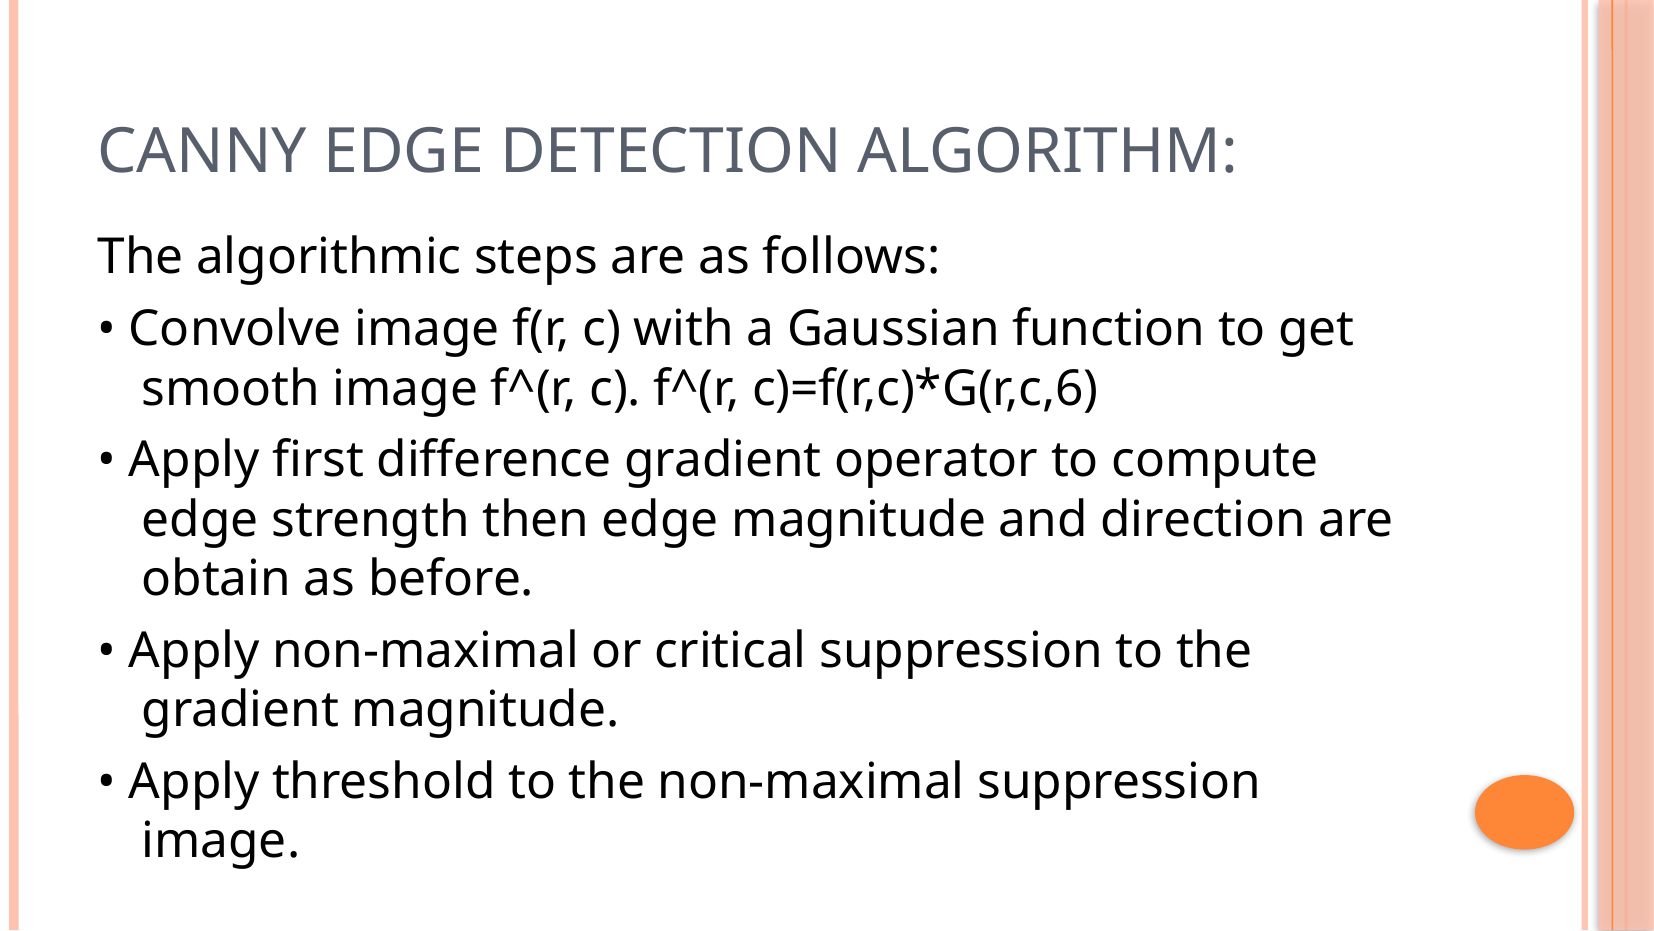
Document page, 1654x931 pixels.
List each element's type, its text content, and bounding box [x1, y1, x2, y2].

title Canny Edge Detection Algorithm: [82, 37, 1434, 193]
list The algorithmic steps are as follows: • Convolve image f(r, c) with a Gaussian function to get smooth image f^(r, c). f^(r, c)=f(r,c)*G(r,c,6) • Apply first difference gradient operator to compute edge strength then edge magnitude and direction are obtain as before. • Apply non-maximal or critical suppression to the gradient magnitude. • Apply threshold to the non-maximal suppression image. [82, 217, 1434, 879]
